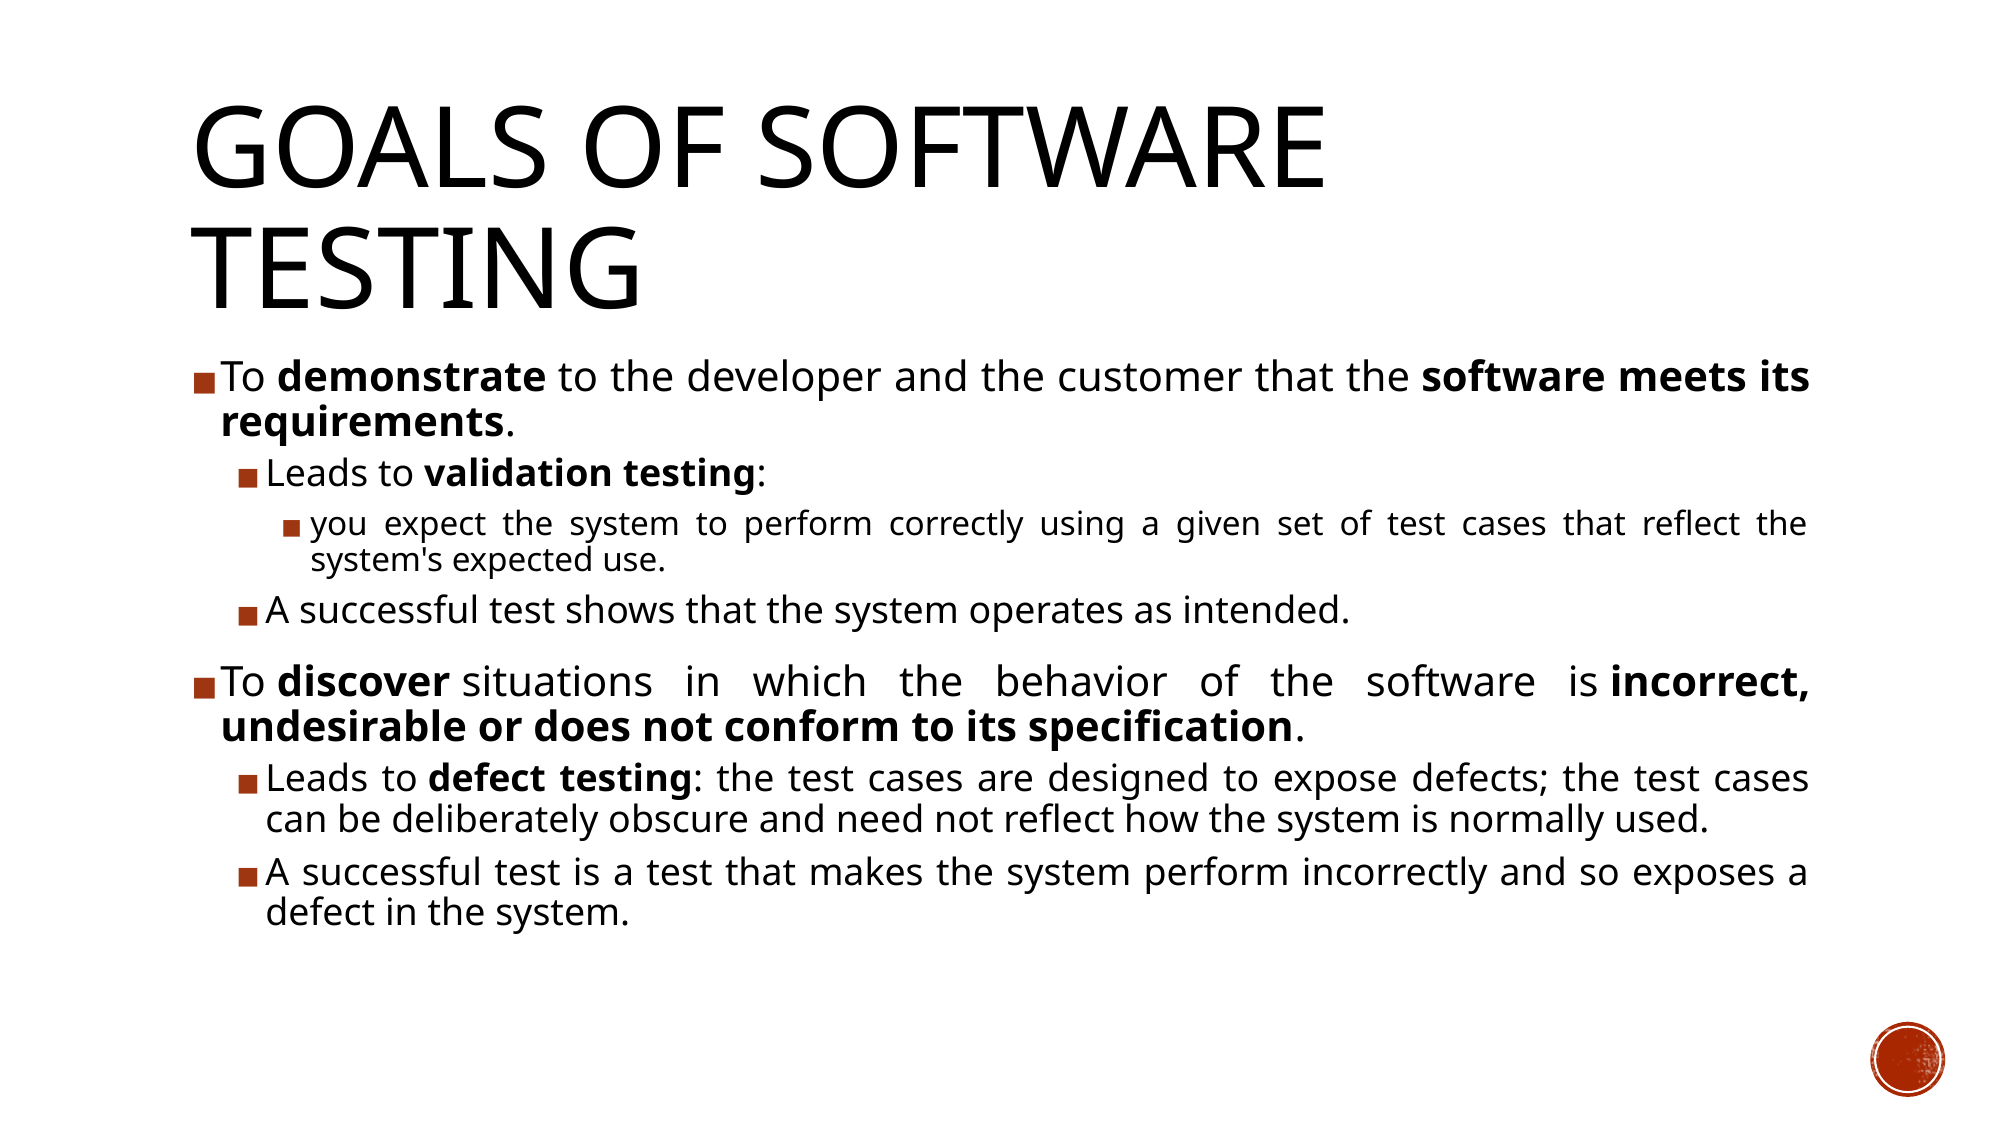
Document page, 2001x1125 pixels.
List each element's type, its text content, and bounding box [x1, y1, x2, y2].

title GOALS OF SOFTWARE TESTING [175, 79, 1826, 344]
picture [1870, 1021, 1946, 1097]
list To demonstrate to the developer and the customer that the software meets its requirements. Leads to validation testing: you expect the system to perform correctly using a given set of test cases that reflect the system's expected use. A successful test shows that the system operates as intended. To discover situations in which the behavior of the software is incorrect, undesirable or does not conform to its specification. Leads to defect testing: the test cases are designed to expose defects; the test cases can be deliberately obscure and need not reflect how the system is normally used. A successful test is a test that makes the system perform incorrectly and so exposes a defect in the system. [175, 348, 1826, 1013]
